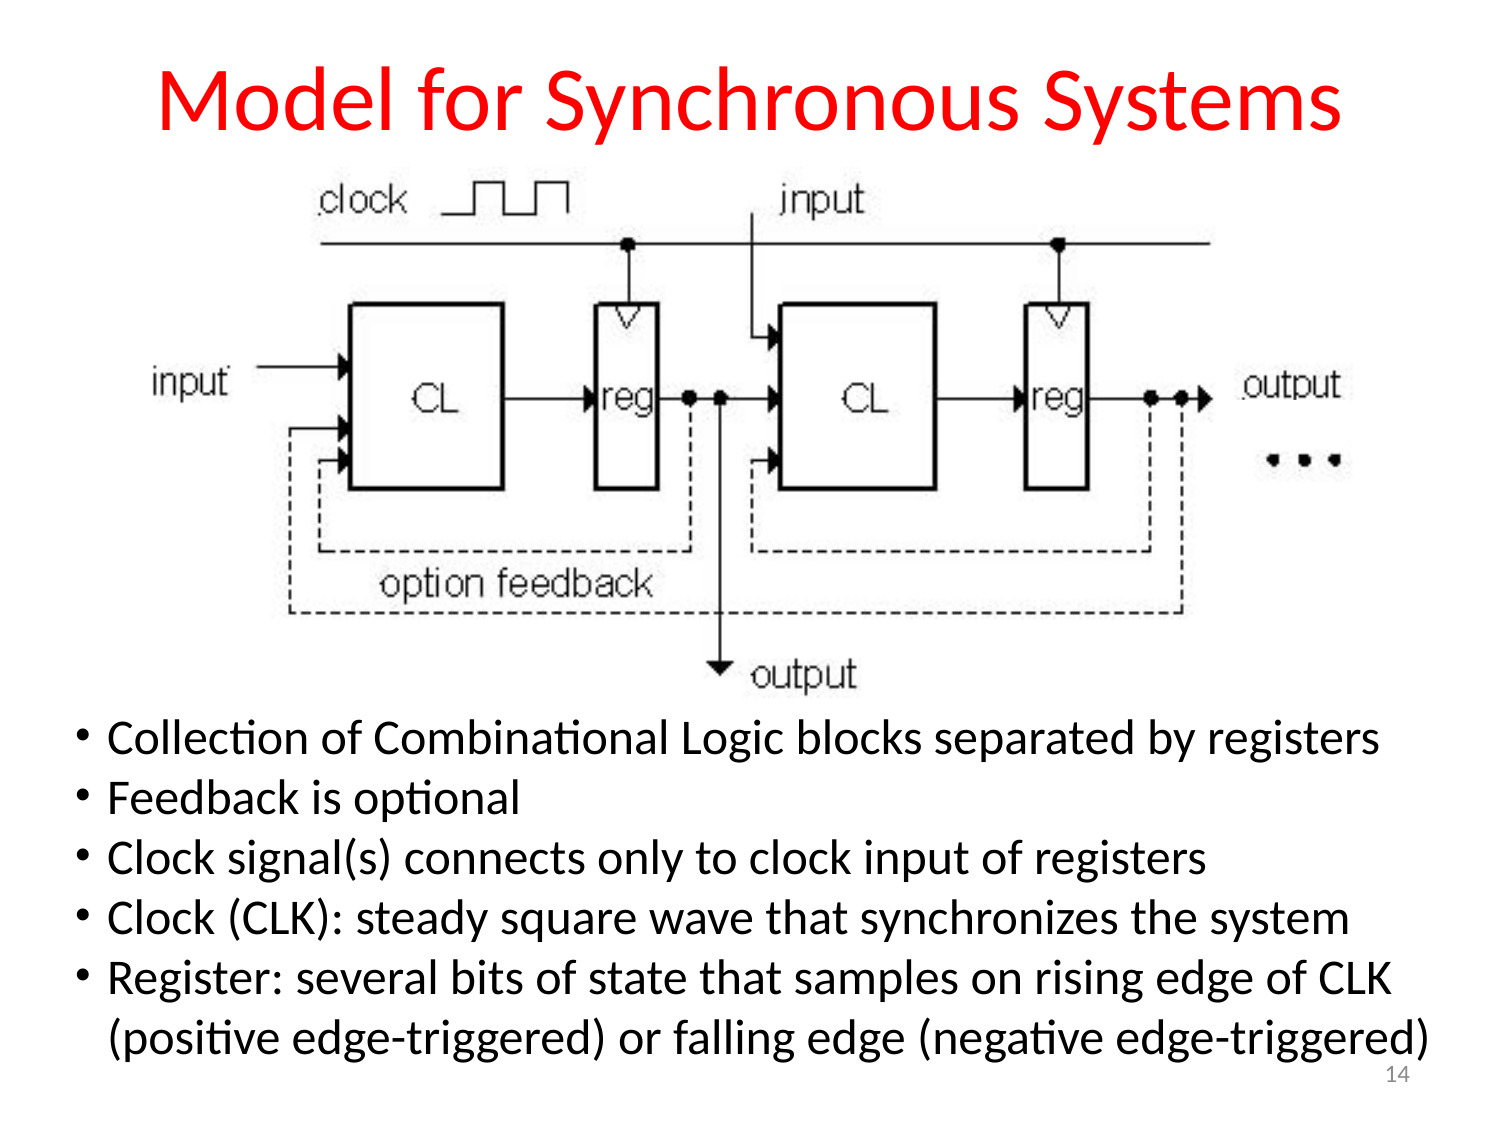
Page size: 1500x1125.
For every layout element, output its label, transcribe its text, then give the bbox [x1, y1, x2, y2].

picture [114, 167, 1378, 706]
text_box Collection of Combinational Logic blocks separated by registers Feedback is optional Clock signal(s) connects only to clock input of registers Clock (CLK): steady square wave that synchronizes the system Register: several bits of state that samples on rising edge of CLK (positive edge-triggered) or falling edge (negative edge-triggered) [63, 700, 1500, 1069]
slide_number 14 [1074, 1069, 1425, 1103]
title Model for Synchronous Systems [75, 0, 1425, 188]
